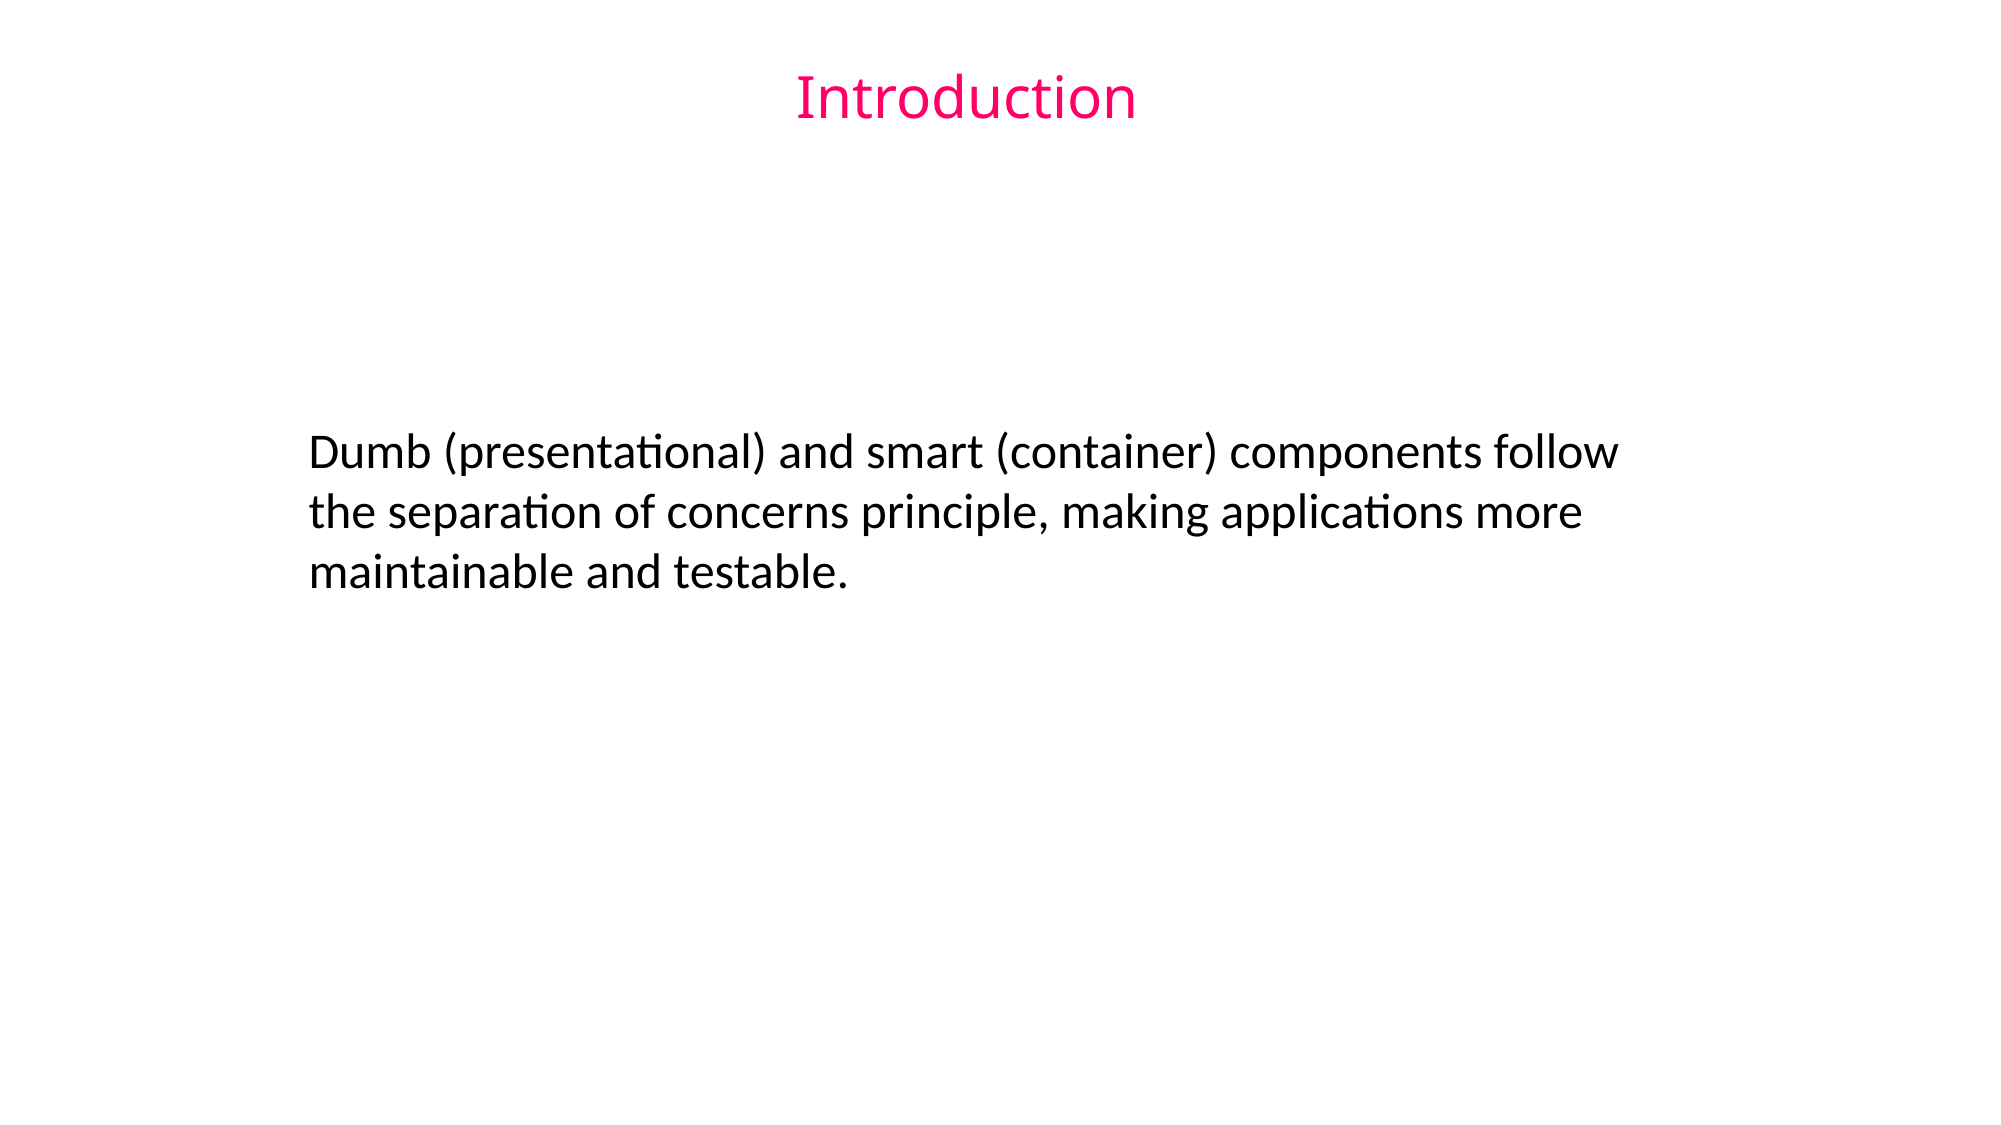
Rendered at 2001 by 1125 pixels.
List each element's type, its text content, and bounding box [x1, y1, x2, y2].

text_box Introduction [782, 52, 1154, 138]
text_box Dumb (presentational) and smart (container) components follow the separation of concerns principle, making applications more maintainable and testable. [293, 410, 1705, 606]
